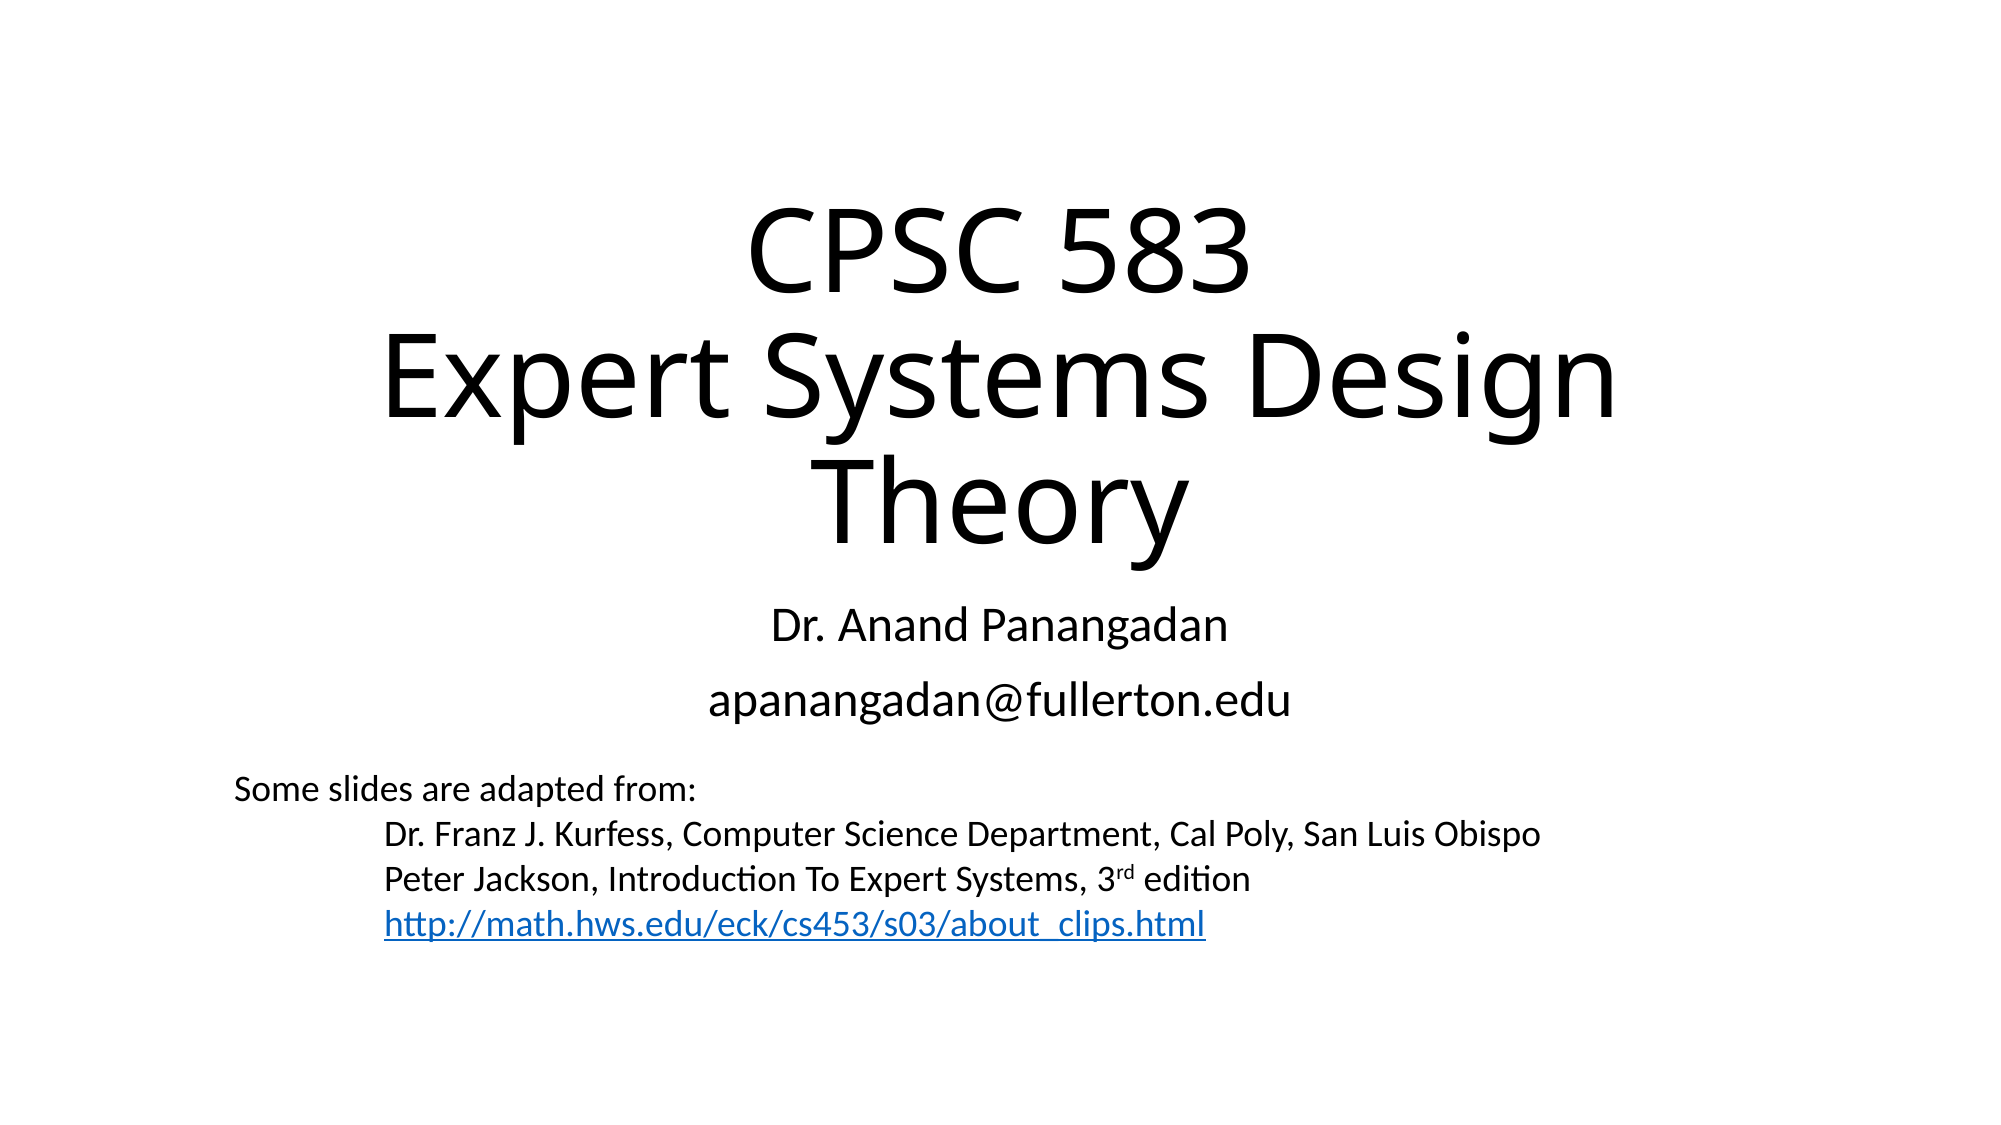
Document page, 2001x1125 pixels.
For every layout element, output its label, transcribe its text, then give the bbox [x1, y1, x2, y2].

title CPSC 583 Expert Systems Design Theory [249, 184, 1750, 576]
text_box Some slides are adapted from: Dr. Franz J. Kurfess, Computer Science Department, Cal Poly, San Luis Obispo Peter Jackson, Introduction To Expert Systems, 3rd edition http://math.hws.edu/eck/cs453/s03/about_clips.html [219, 756, 1558, 1087]
subtitle Dr. Anand Panangadan apanangadan@fullerton.edu [249, 590, 1750, 863]
